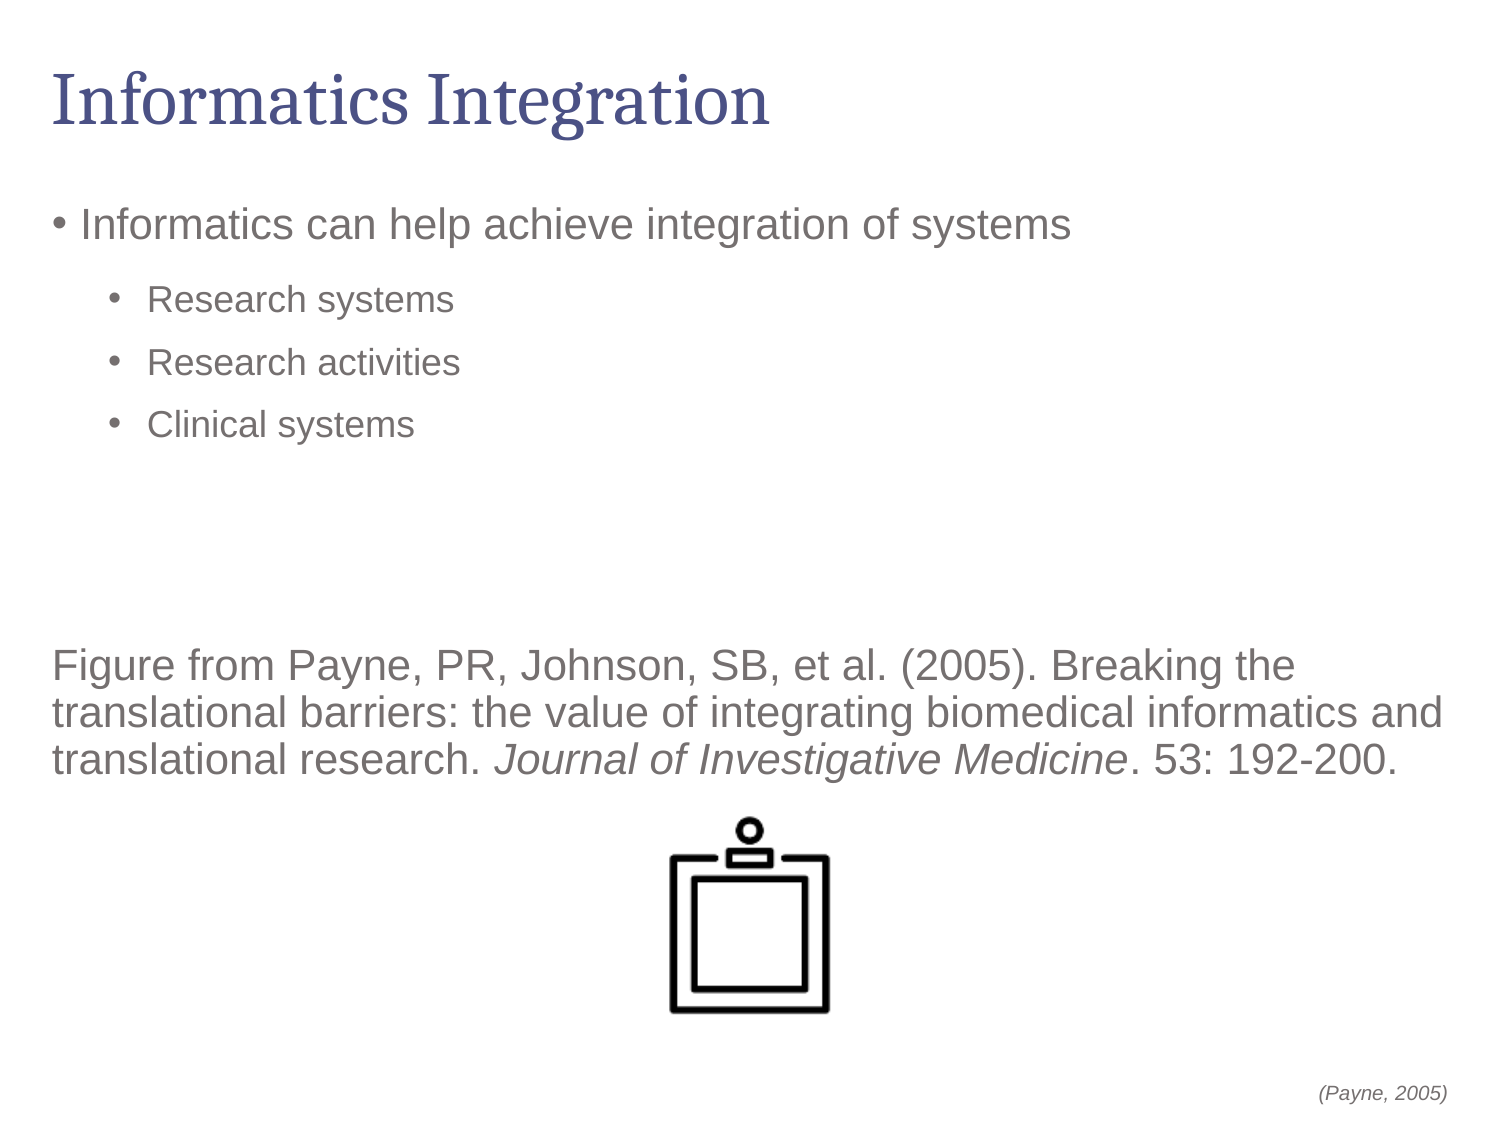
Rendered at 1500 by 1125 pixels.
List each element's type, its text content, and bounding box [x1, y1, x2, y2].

list Informatics can help achieve integration of systems Research systems Research activities Clinical systems Figure from Payne, PR, Johnson, SB, et al. (2005). Breaking the translational barriers: the value of integrating biomedical informatics and translational research. Journal of Investigative Medicine. 53: 192-200. [36, 194, 1464, 1057]
picture [646, 812, 854, 1019]
title Informatics Integration [36, 25, 1464, 175]
list (Payne, 2005) [1250, 1075, 1464, 1113]
